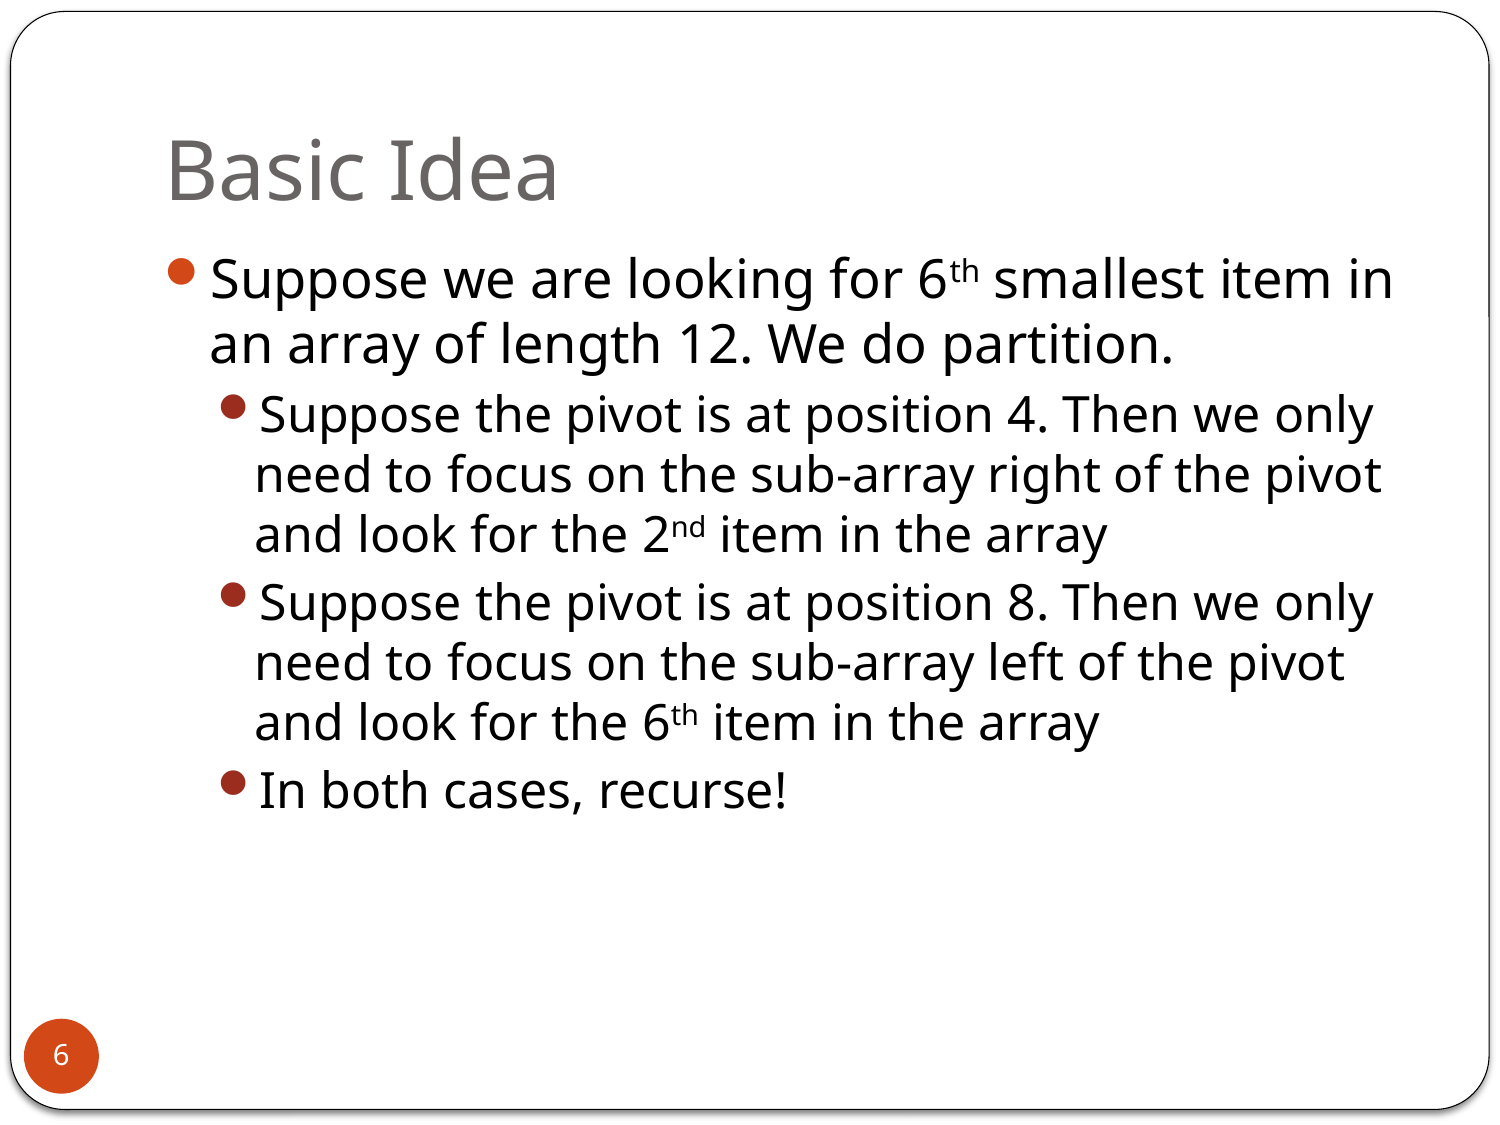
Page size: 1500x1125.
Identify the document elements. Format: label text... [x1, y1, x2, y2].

list Suppose we are looking for 6th smallest item in an array of length 12. We do partition. Suppose the pivot is at position 4. Then we only need to focus on the sub-array right of the pivot and look for the 2nd item in the array Suppose the pivot is at position 8. Then we only need to focus on the sub-array left of the pivot and look for the 6th item in the array In both cases, recurse! [150, 237, 1425, 988]
title Basic Idea [150, 45, 1425, 233]
slide_number 6 [23, 1018, 99, 1094]
